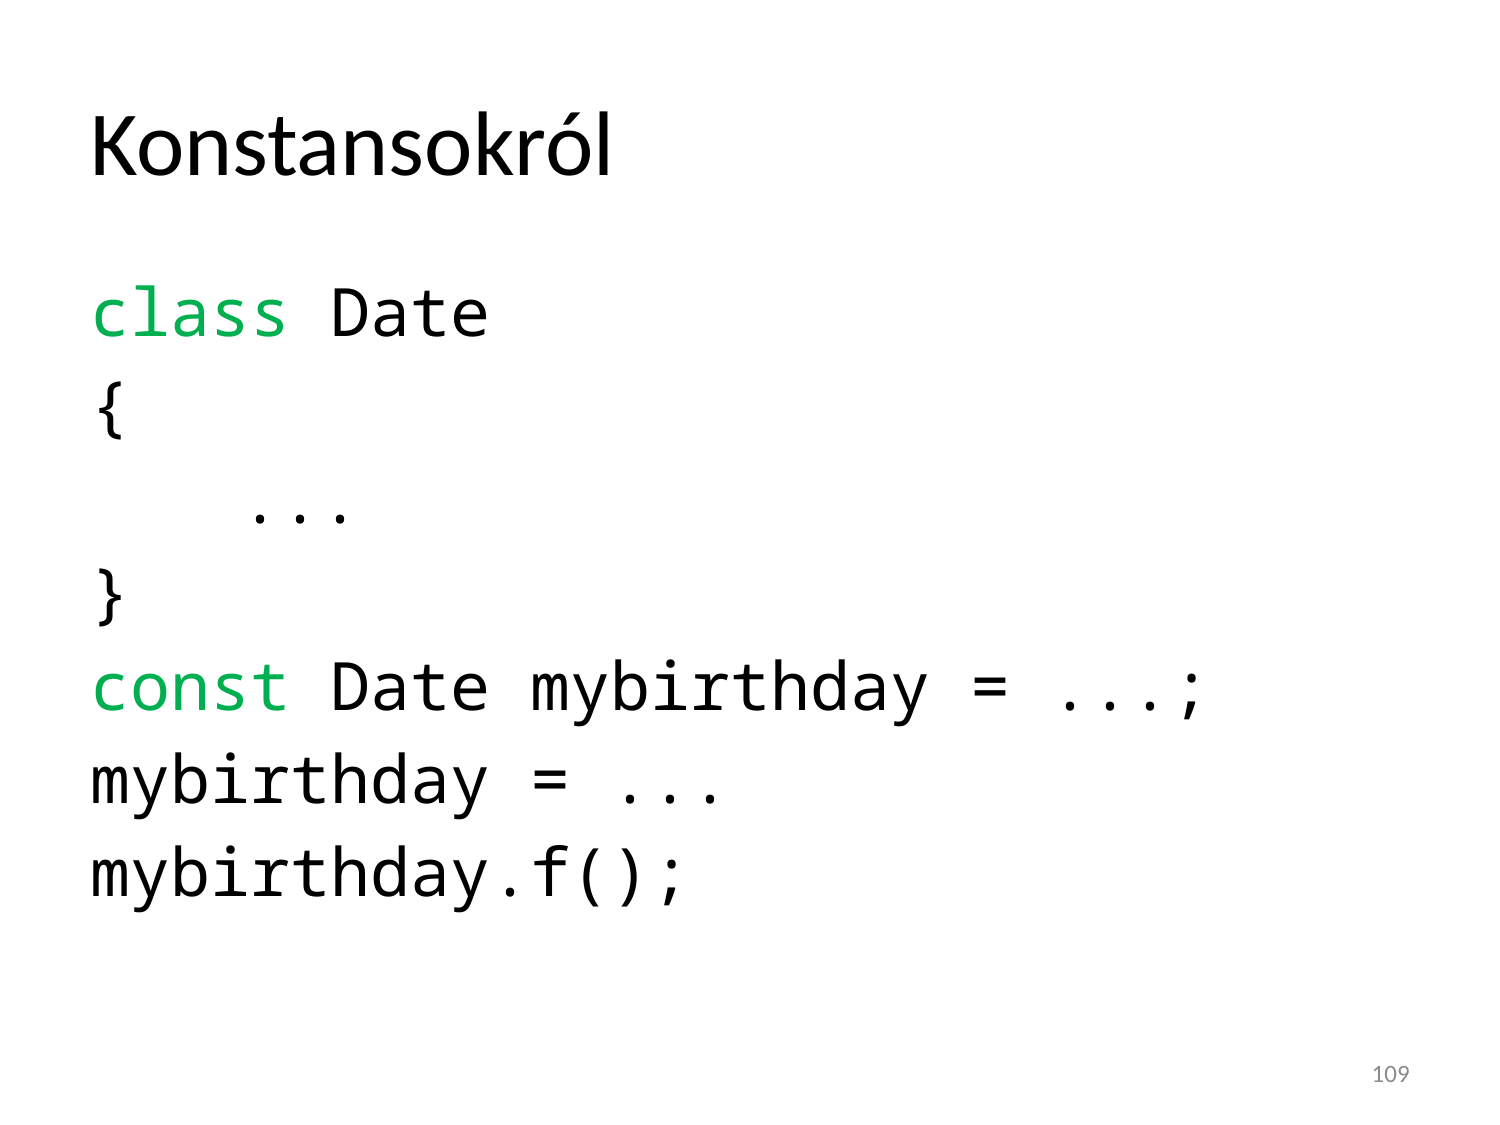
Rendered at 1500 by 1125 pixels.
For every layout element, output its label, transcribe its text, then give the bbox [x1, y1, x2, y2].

title Konstansokról [74, 44, 1426, 233]
list class Date { ... } const Date mybirthday = ...; mybirthday = ... mybirthday.f(); [74, 262, 1426, 1006]
slide_number 109 [1074, 1042, 1425, 1103]
